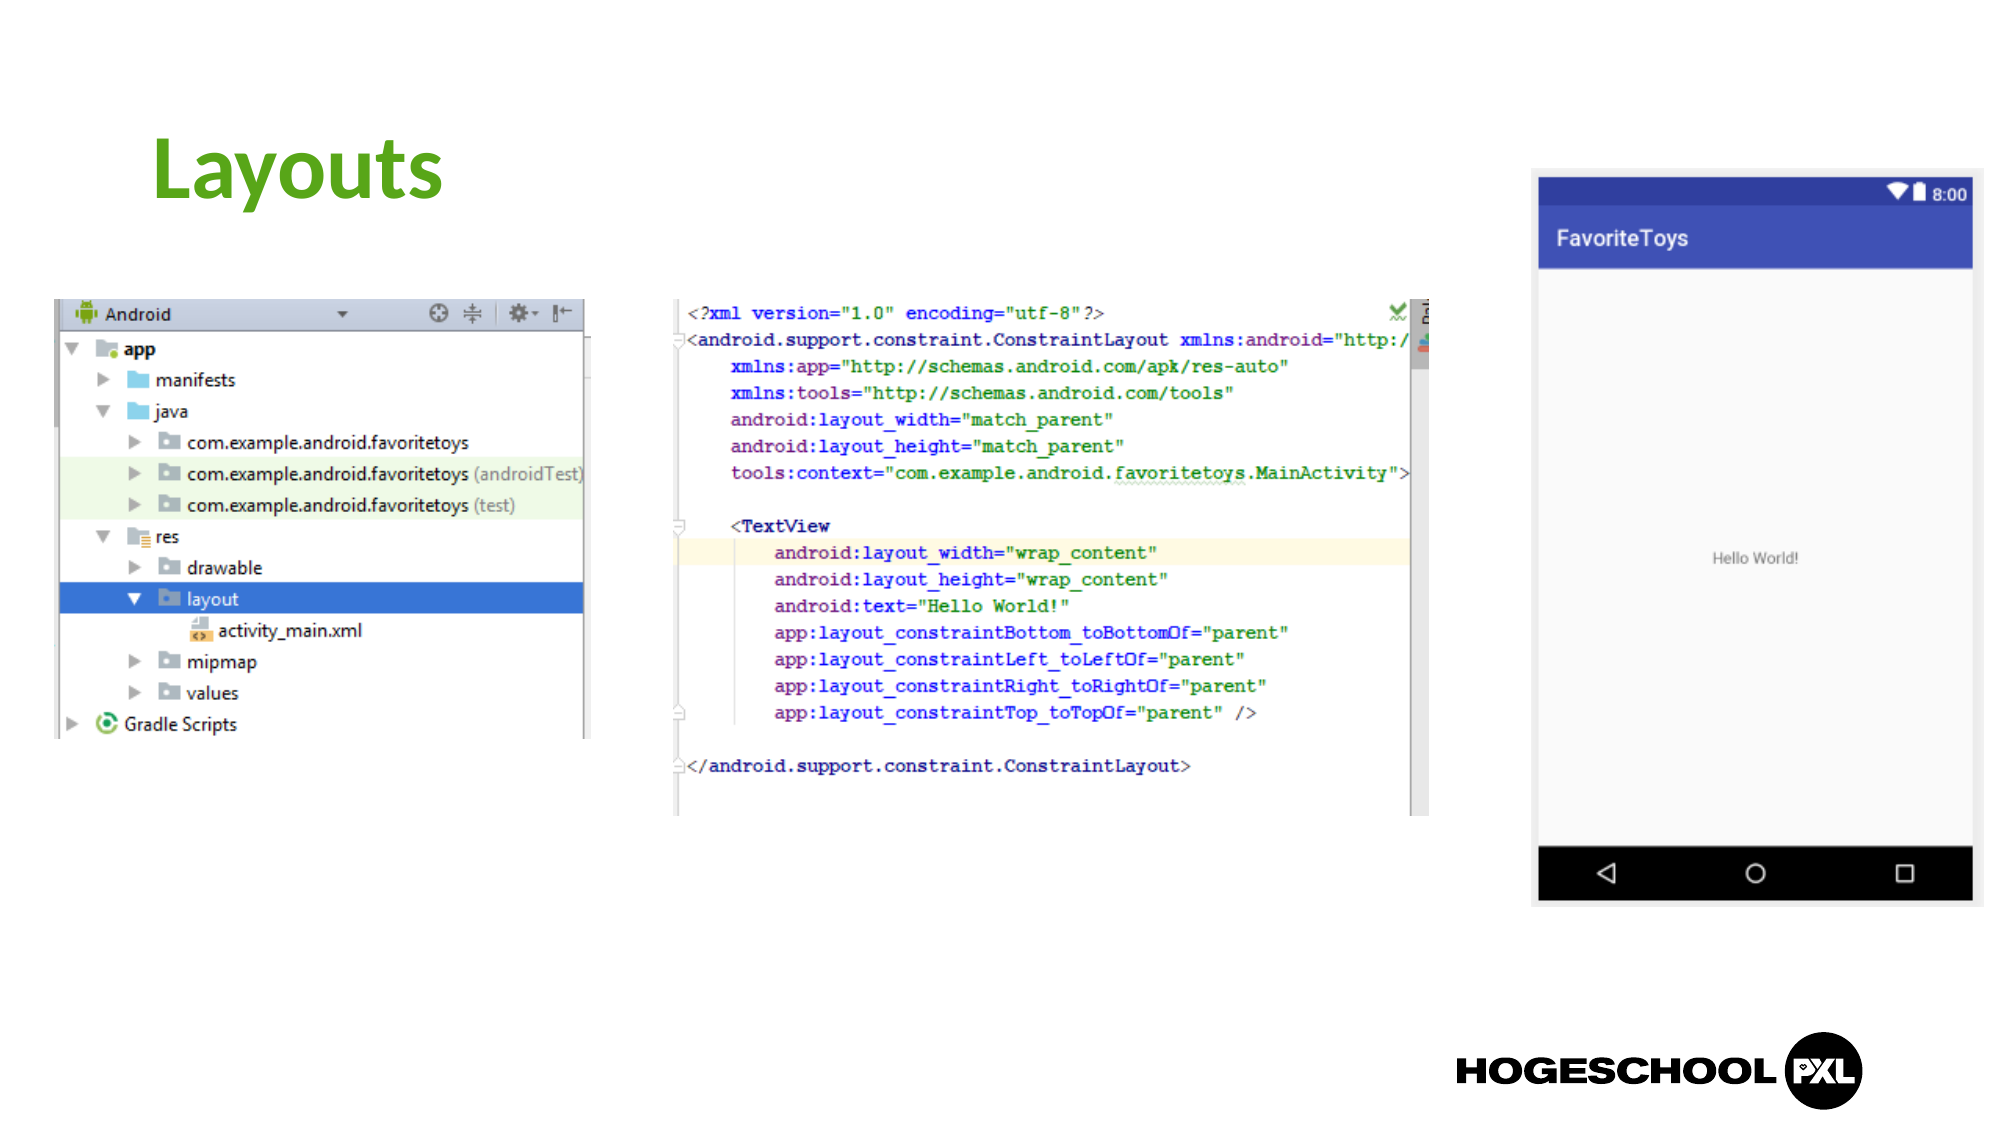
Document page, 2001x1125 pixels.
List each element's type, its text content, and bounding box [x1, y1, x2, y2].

title Layouts [137, 59, 1863, 278]
picture [1531, 168, 1984, 907]
picture [673, 299, 1429, 816]
picture [54, 299, 591, 739]
